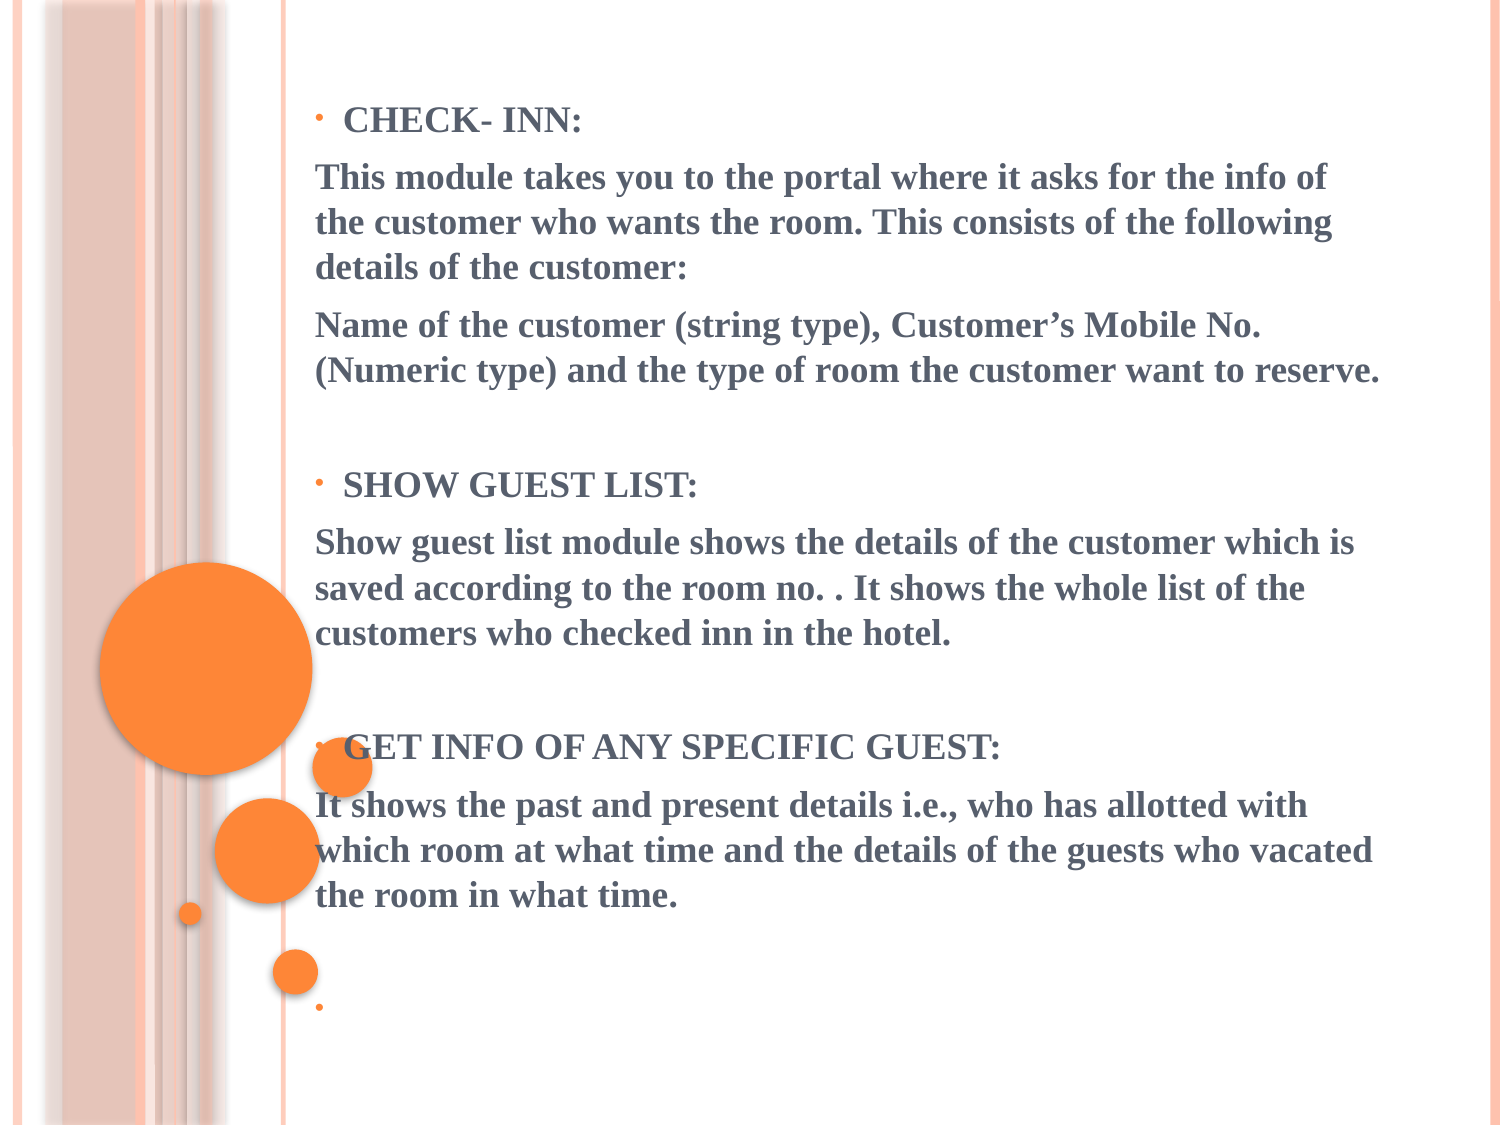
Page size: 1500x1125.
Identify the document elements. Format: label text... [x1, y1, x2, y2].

subtitle CHECK- INN: This module takes you to the portal where it asks for the info of the customer who wants the room. This consists of the following details of the customer: Name of the customer (string type), Customer’s Mobile No. (Numeric type) and the type of room the customer want to reserve. SHOW GUEST LIST: Show guest list module shows the details of the customer which is saved according to the room no. . It shows the whole list of the customers who checked inn in the hotel. GET INFO OF ANY SPECIFIC GUEST: It shows the past and present details i.e., who has allotted with which room at what time and the details of the guests who vacated the room in what time. [300, 87, 1400, 1038]
